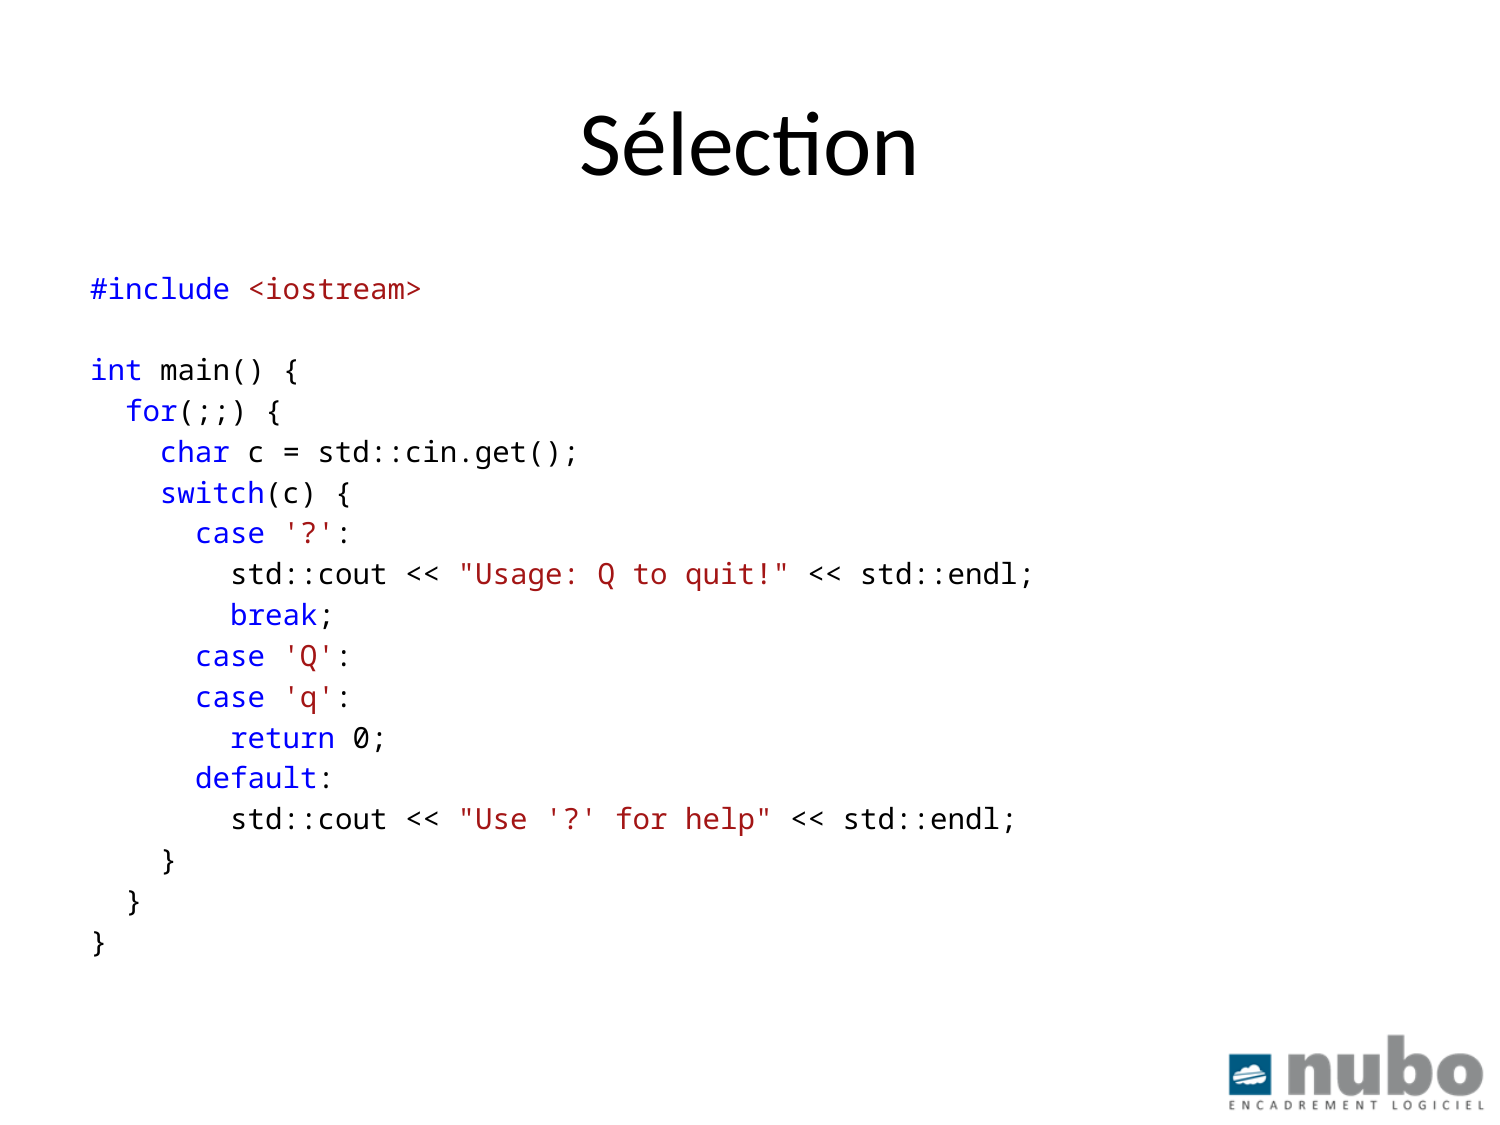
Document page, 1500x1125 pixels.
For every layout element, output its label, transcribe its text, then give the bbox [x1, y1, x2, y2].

list #include <iostream> int main() { for(;;) { char c = std::cin.get(); switch(c) { case '?': std::cout << "Usage: Q to quit!" << std::endl; break; case 'Q': case 'q': return 0; default: std::cout << "Use '?' for help" << std::endl; } } } [75, 262, 1425, 1005]
picture [1226, 1032, 1488, 1113]
title Sélection [75, 45, 1425, 233]
